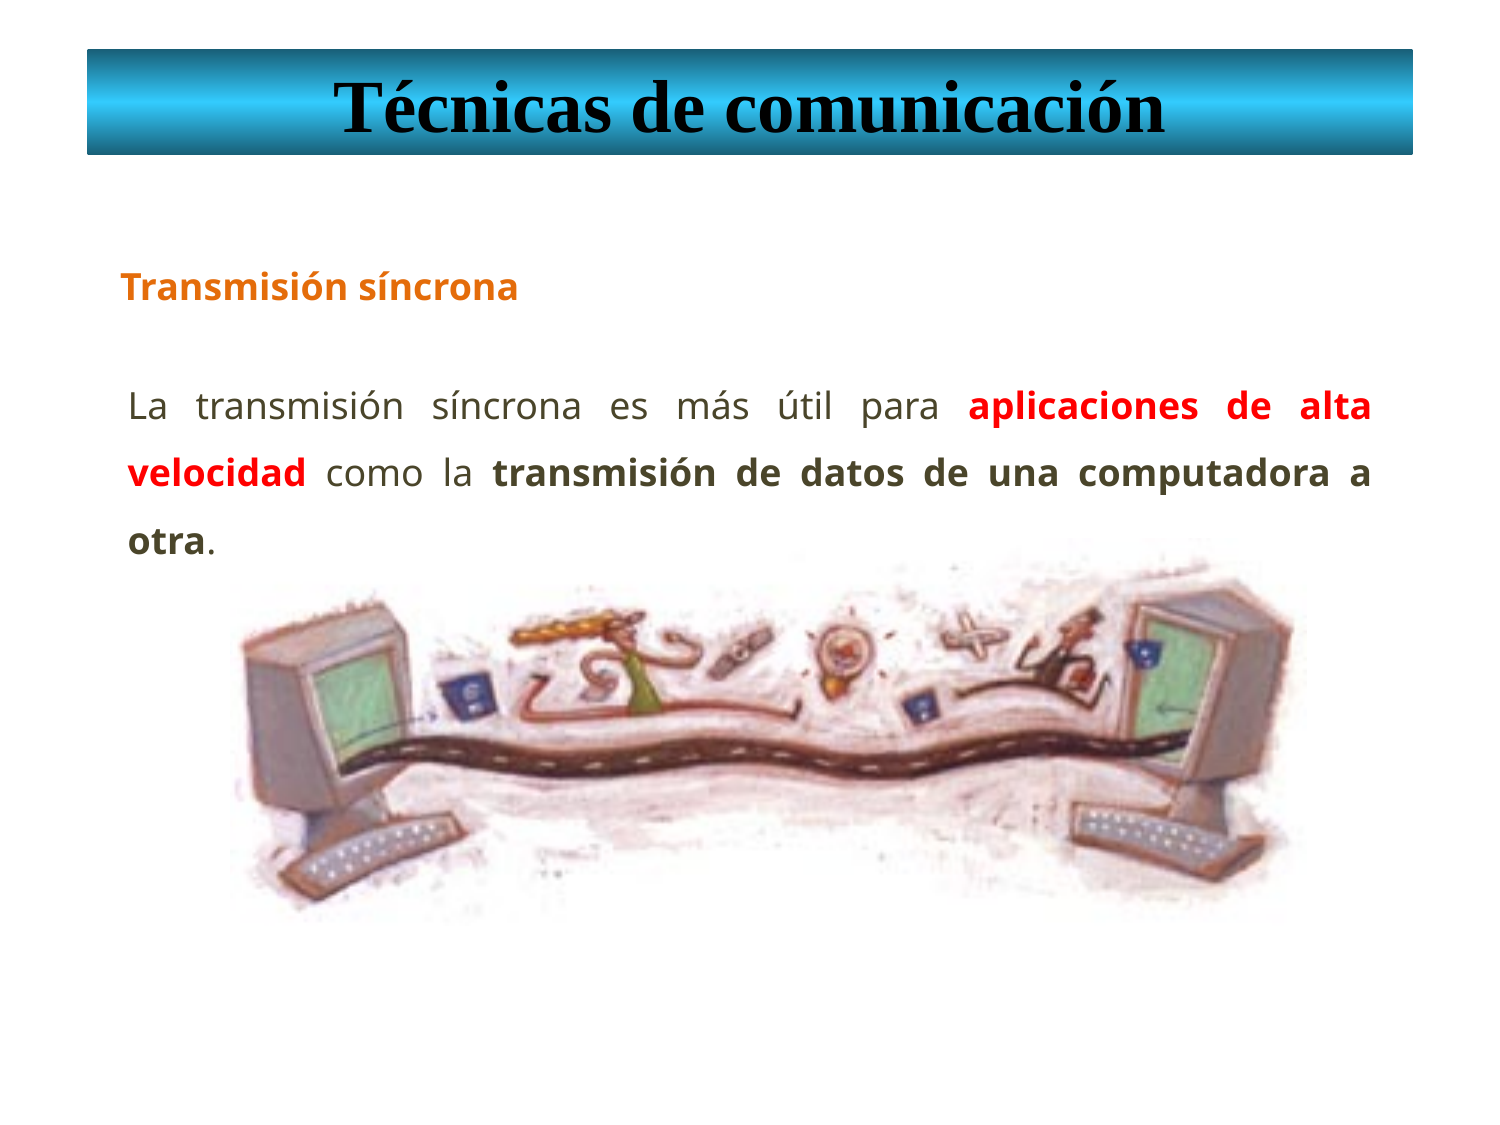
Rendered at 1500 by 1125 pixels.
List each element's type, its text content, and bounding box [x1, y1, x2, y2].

text_box Técnicas de comunicación [87, 49, 1413, 155]
text_box La transmisión síncrona es más útil para aplicaciones de alta velocidad como la transmisión de datos de una computadora a otra. [113, 351, 1388, 570]
text_box Transmisión síncrona [105, 210, 575, 316]
picture [229, 538, 1307, 926]
